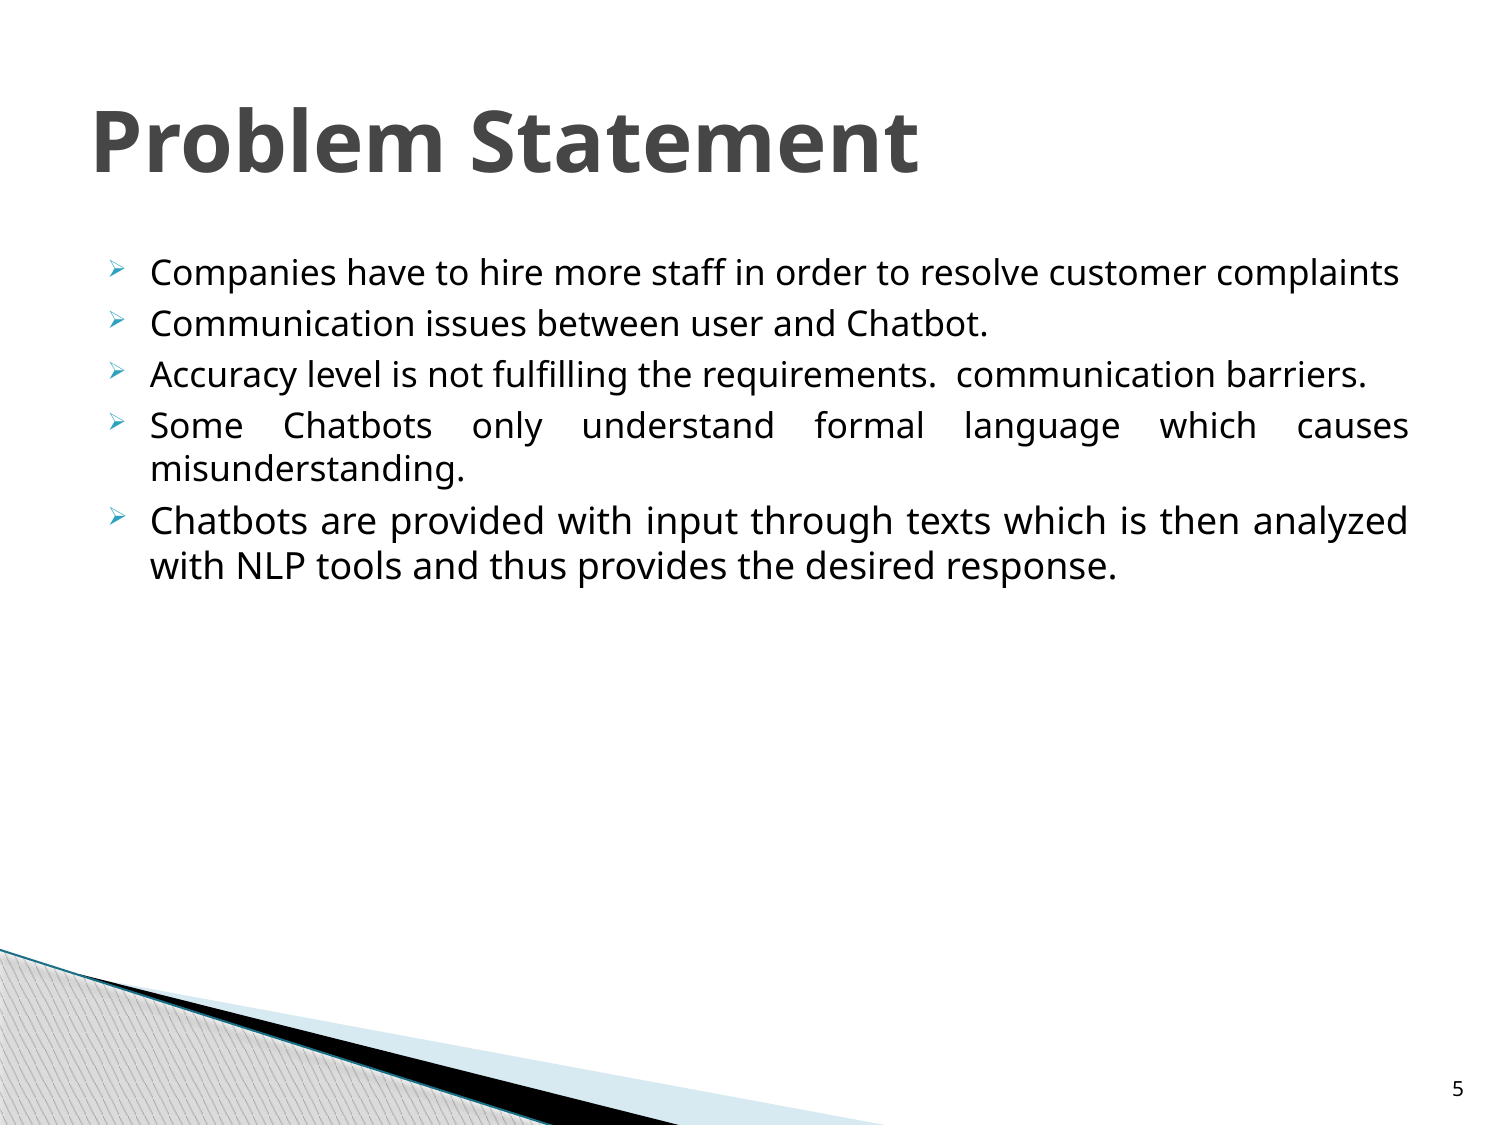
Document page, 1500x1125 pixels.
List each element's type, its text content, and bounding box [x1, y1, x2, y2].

list Companies have to hire more staff in order to resolve customer complaints Communication issues between user and Chatbot. Accuracy level is not fulfilling the requirements. communication barriers. Some Chatbots only understand formal language which causes misunderstanding. Chatbots are provided with input through texts which is then analyzed with NLP tools and thus provides the desired response. [75, 243, 1425, 986]
title Problem Statement [75, 45, 1425, 233]
slide_number 5 [1418, 1051, 1479, 1112]
